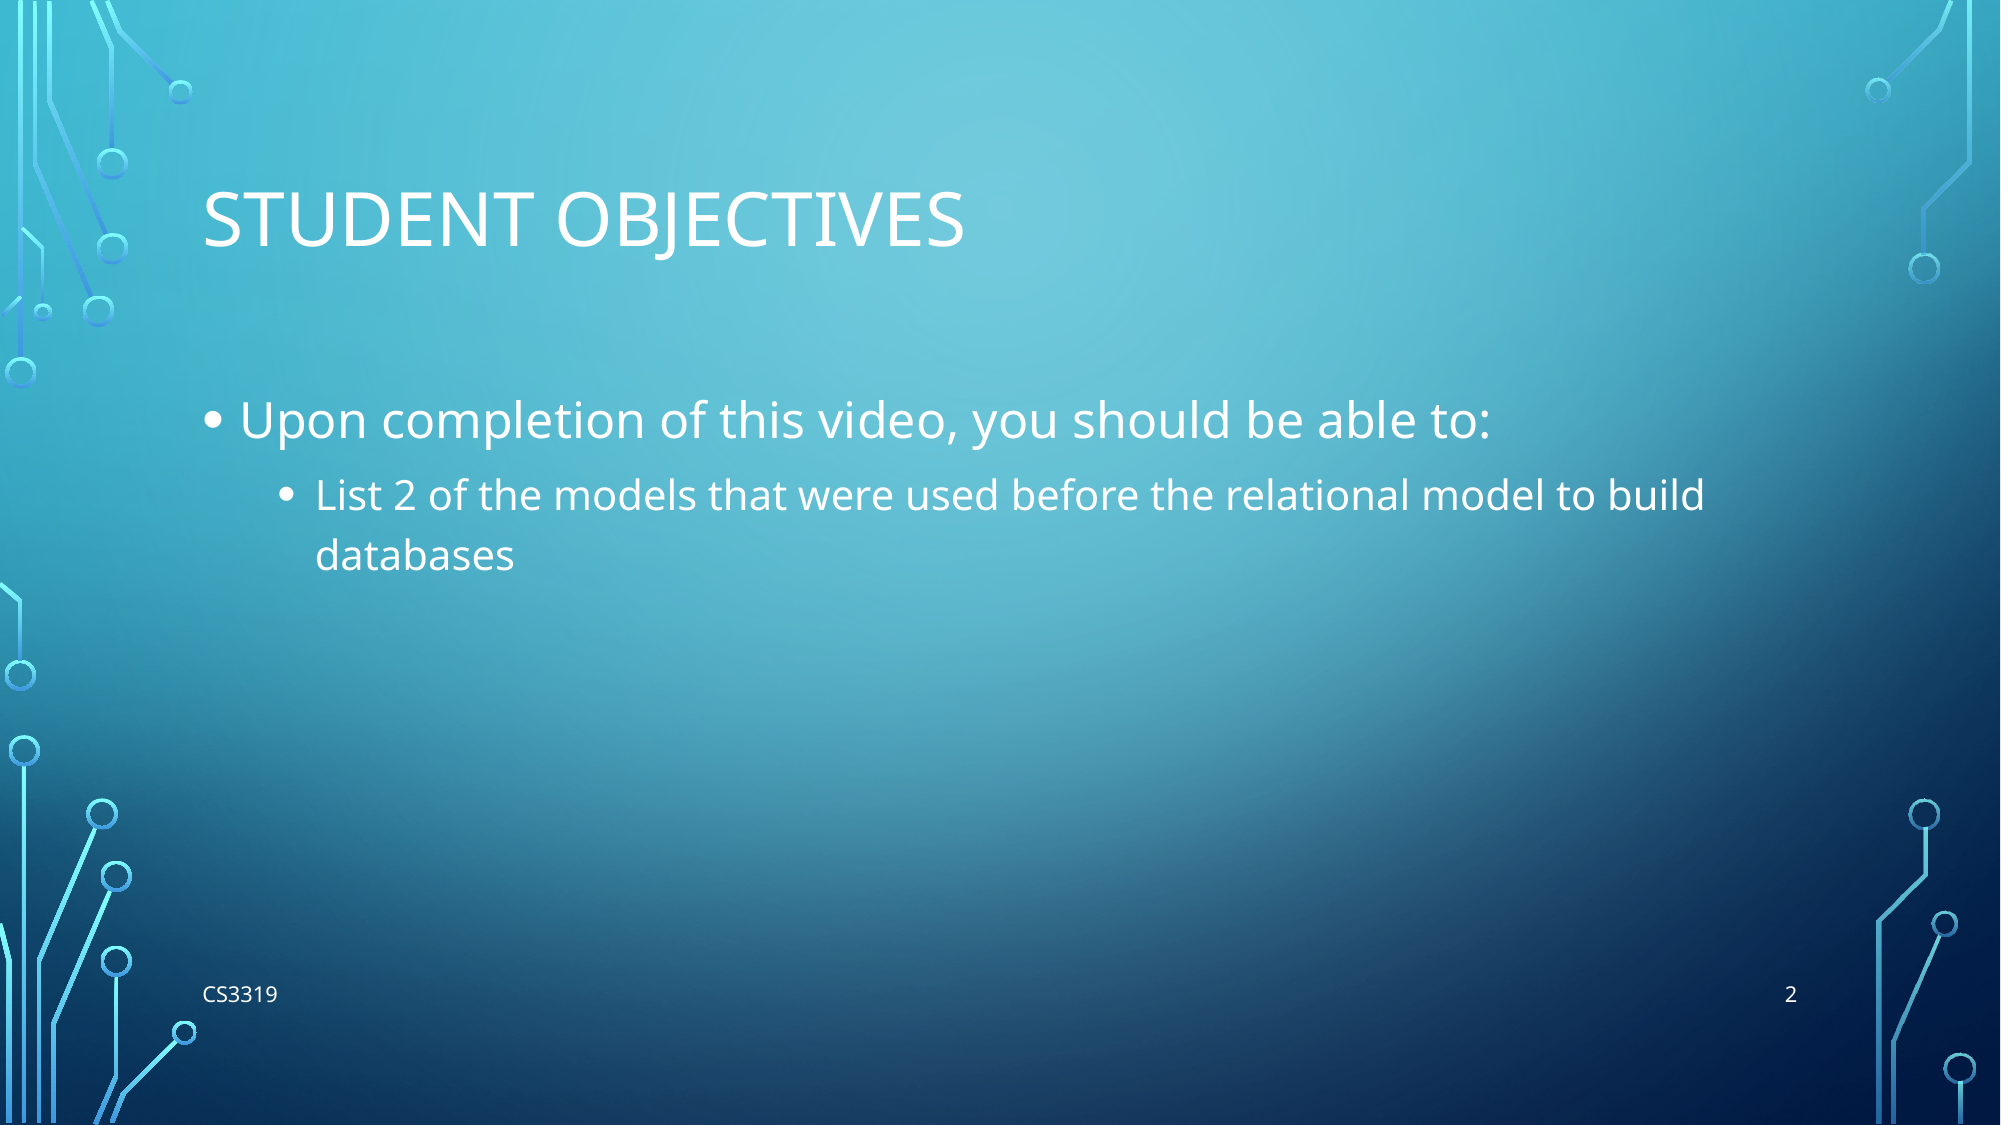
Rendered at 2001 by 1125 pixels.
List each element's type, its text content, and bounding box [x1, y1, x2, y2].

footer CS3319 [187, 965, 1211, 1025]
list Upon completion of this video, you should be able to: List 2 of the models that were used before the relational model to build databases [187, 369, 1813, 879]
slide_number 2 [1685, 965, 1813, 1025]
title Student Objectives [187, 101, 1813, 344]
